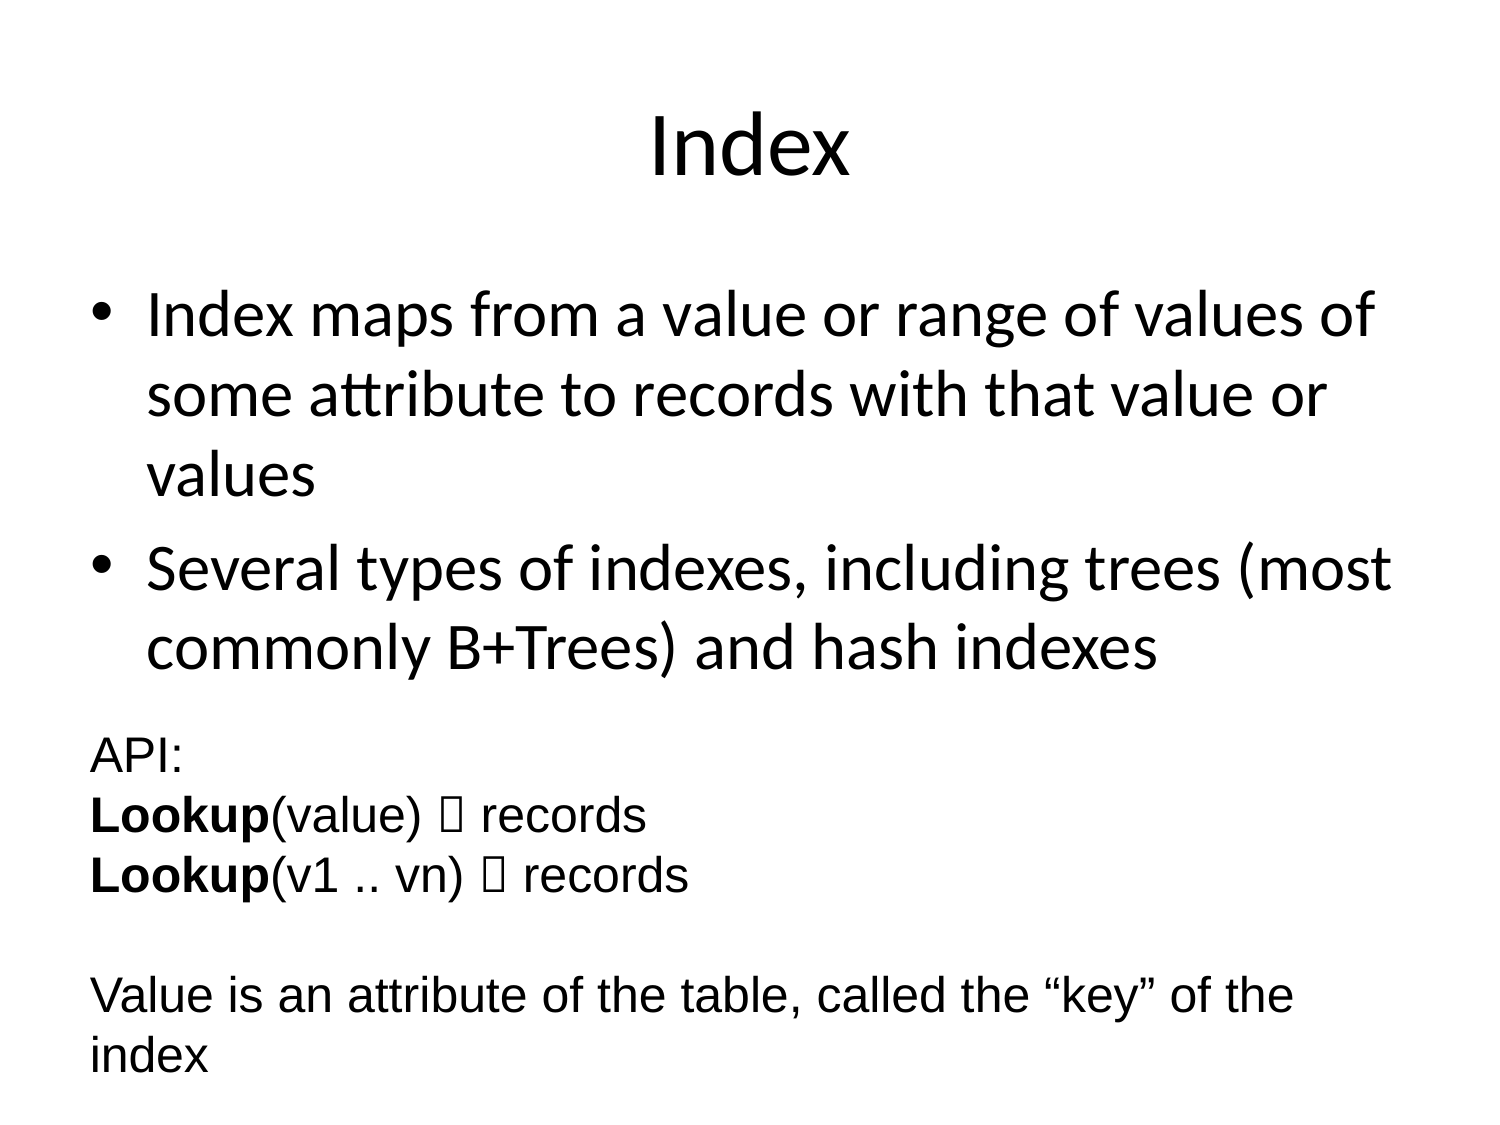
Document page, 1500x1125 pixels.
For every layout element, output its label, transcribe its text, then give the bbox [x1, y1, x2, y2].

list Index maps from a value or range of values of some attribute to records with that value or values Several types of indexes, including trees (most commonly B+Trees) and hash indexes [75, 262, 1425, 1005]
title Index [75, 45, 1425, 233]
text_box API: Lookup(value)  records Lookup(v1 .. vn)  records Value is an attribute of the table, called the “key” of the index [74, 715, 1356, 1125]
